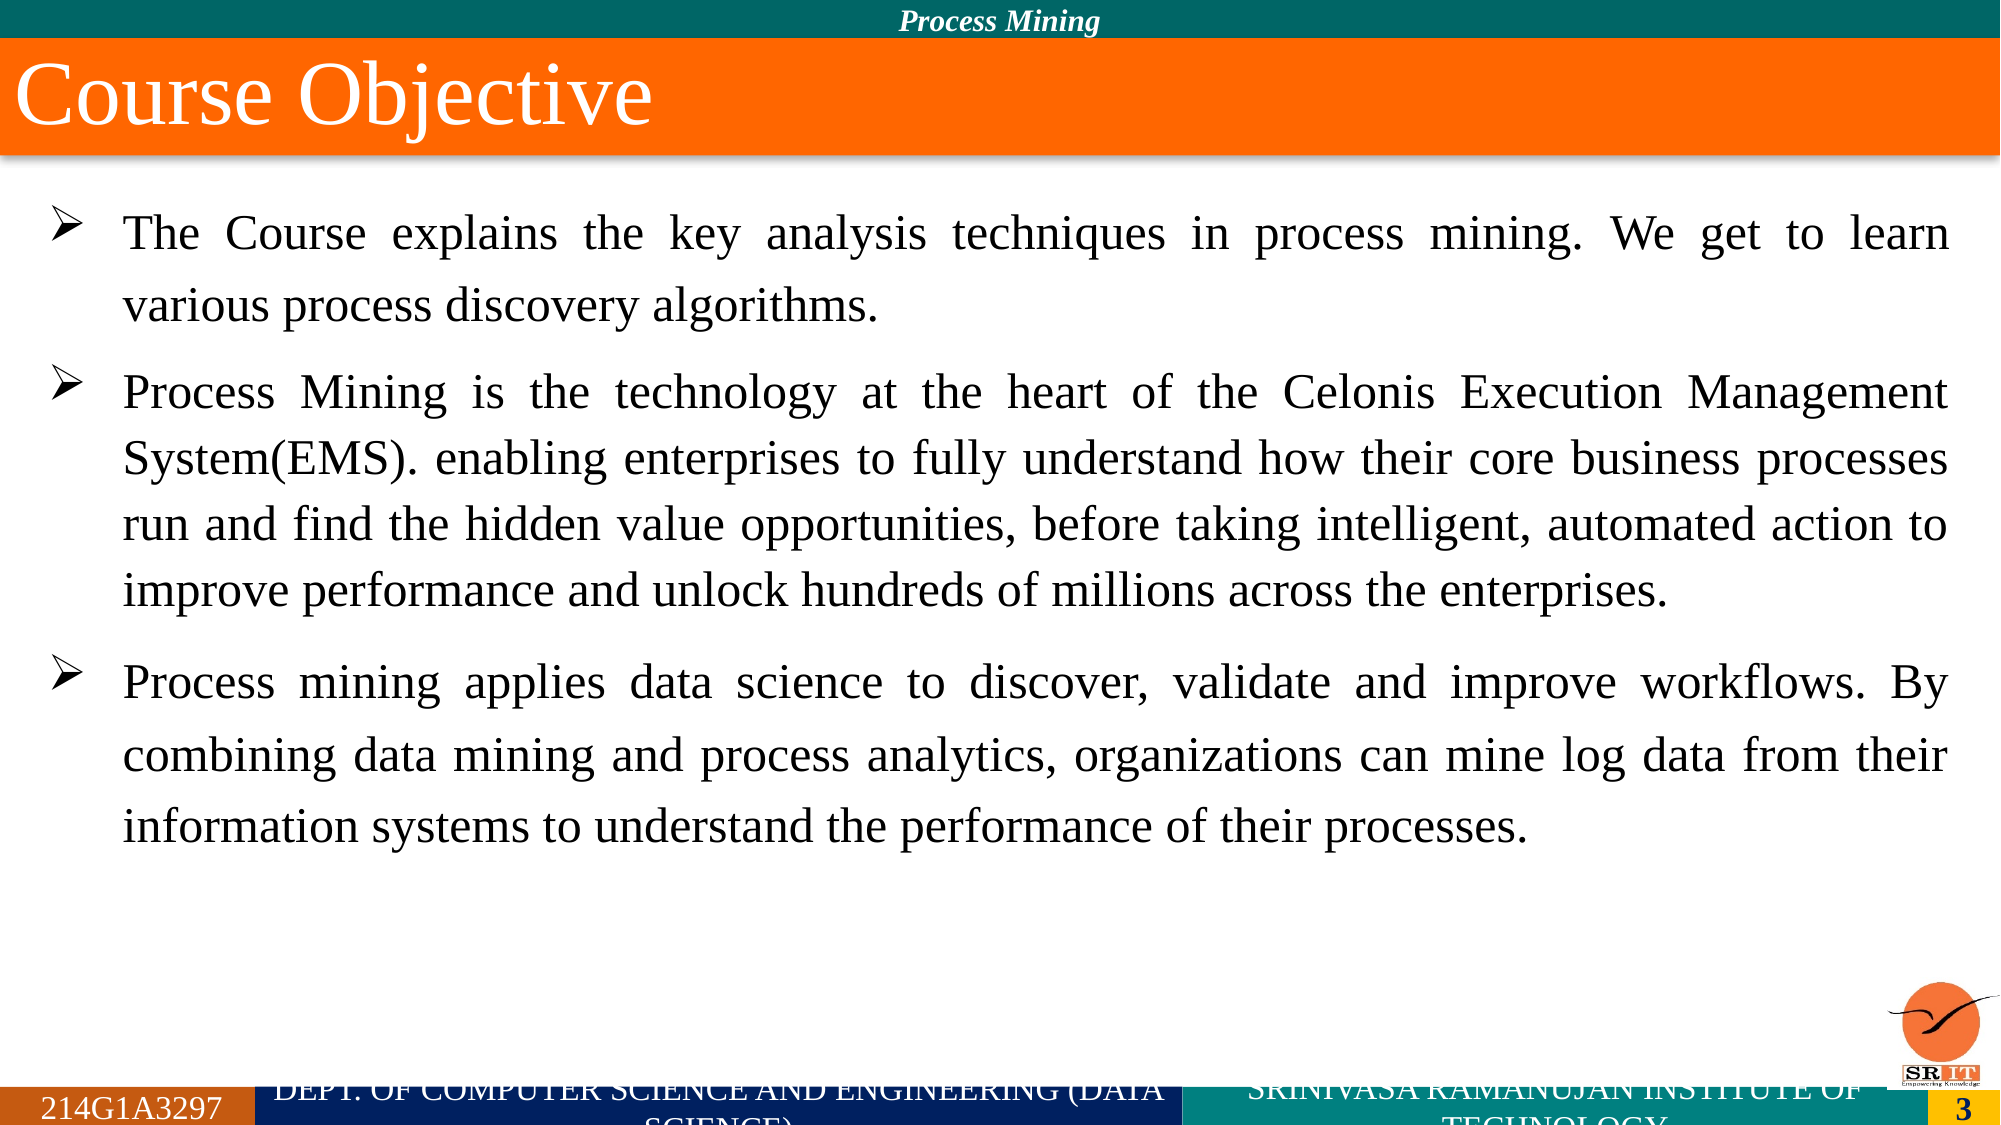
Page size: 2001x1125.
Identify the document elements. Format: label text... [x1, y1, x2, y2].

title Course Objective [0, 38, 2000, 156]
list The Course explains the key analysis techniques in process mining. We get to learn various process discovery algorithms. Process Mining is the technology at the heart of the Celonis Execution Management System(EMS). enabling enterprises to fully understand how their core business processes run and find the hidden value opportunities, before taking intelligent, automated action to improve performance and unlock hundreds of millions across the enterprises. Process mining applies data science to discover, validate and improve workflows. By combining data mining and process analytics, organizations can mine log data from their information systems to understand the performance of their processes. [32, 179, 1965, 1065]
picture [1887, 977, 2000, 1090]
